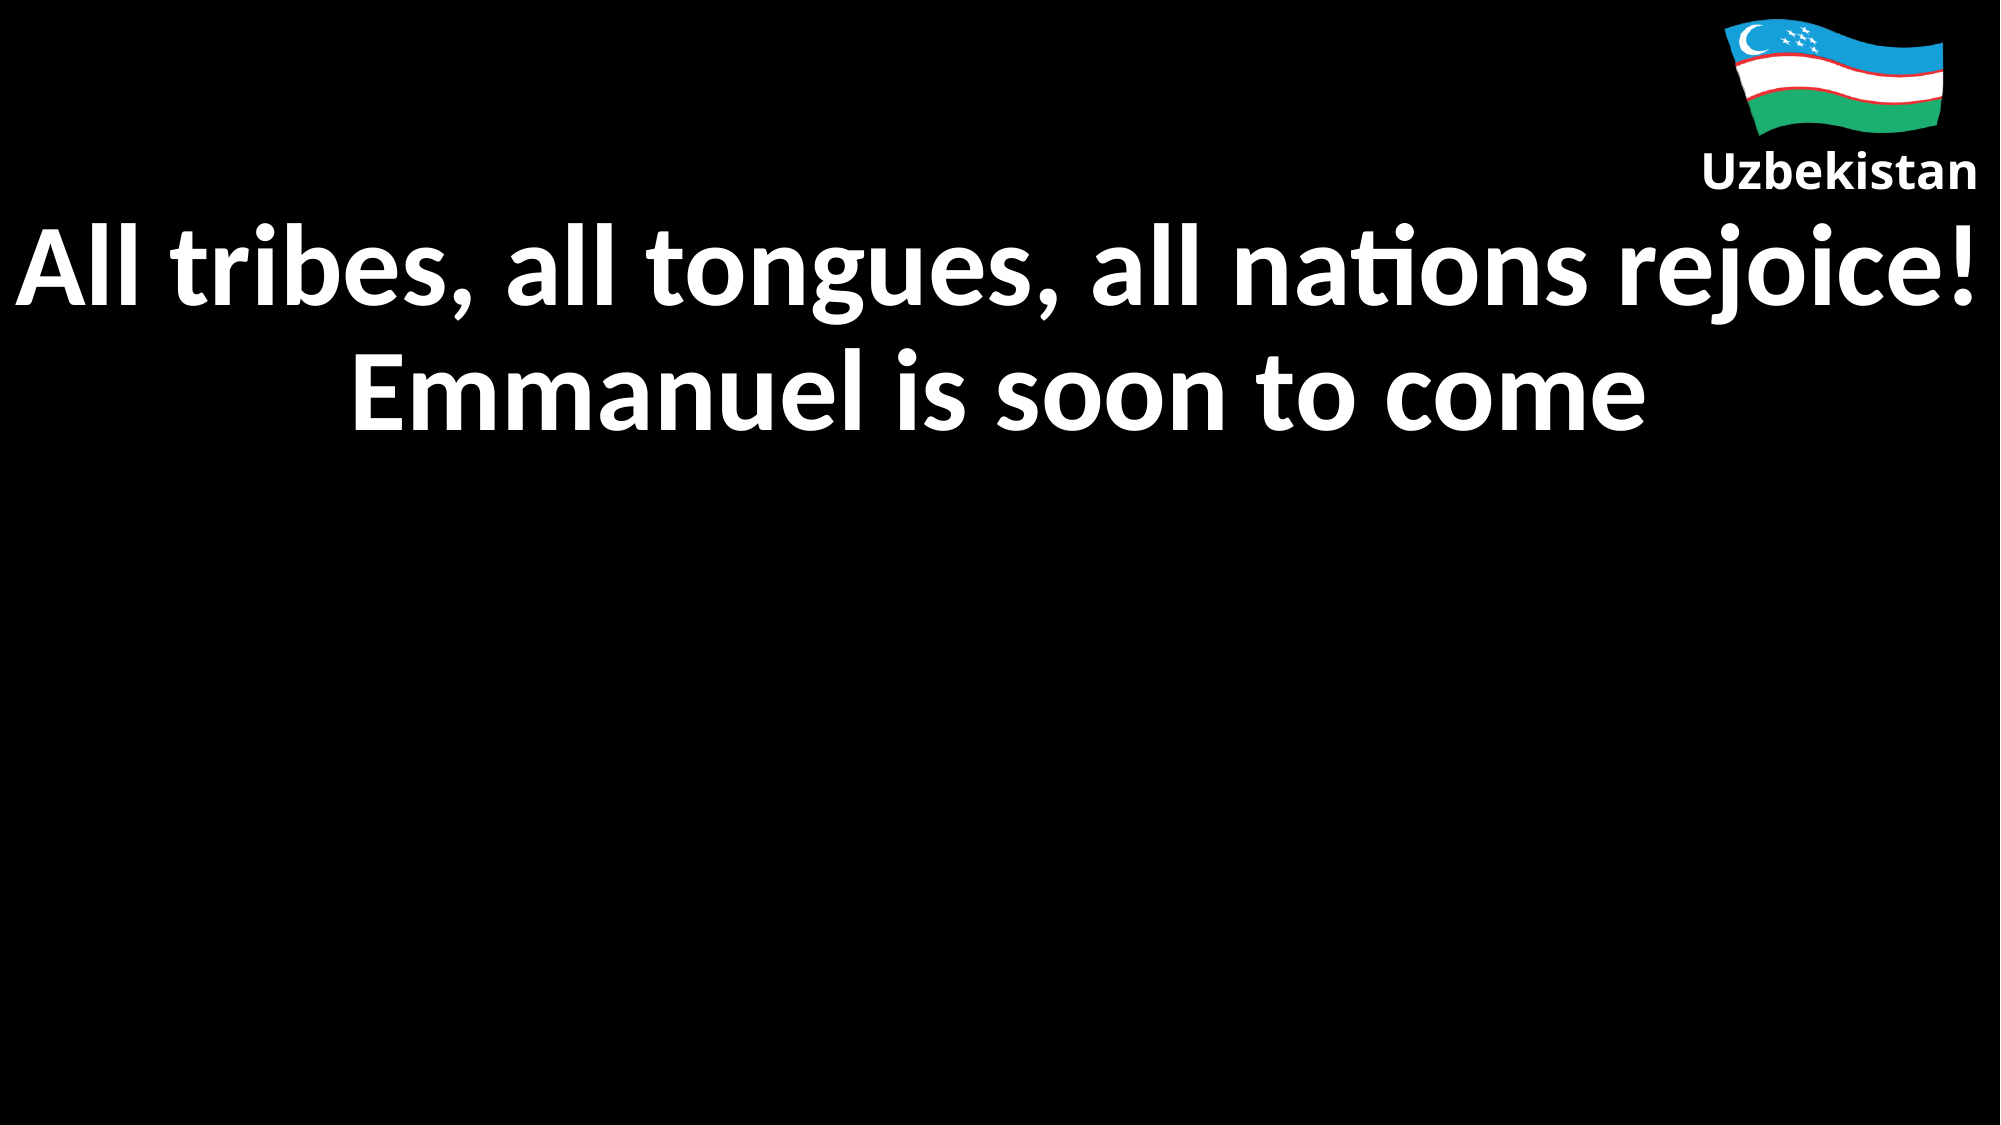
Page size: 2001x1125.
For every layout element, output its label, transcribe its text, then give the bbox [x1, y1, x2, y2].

list All tribes, all tongues, all nations rejoice! Emmanuel is soon to come [0, 109, 2000, 464]
text_box Uzbekistan [1685, 131, 1994, 207]
picture [1723, 19, 1945, 139]
